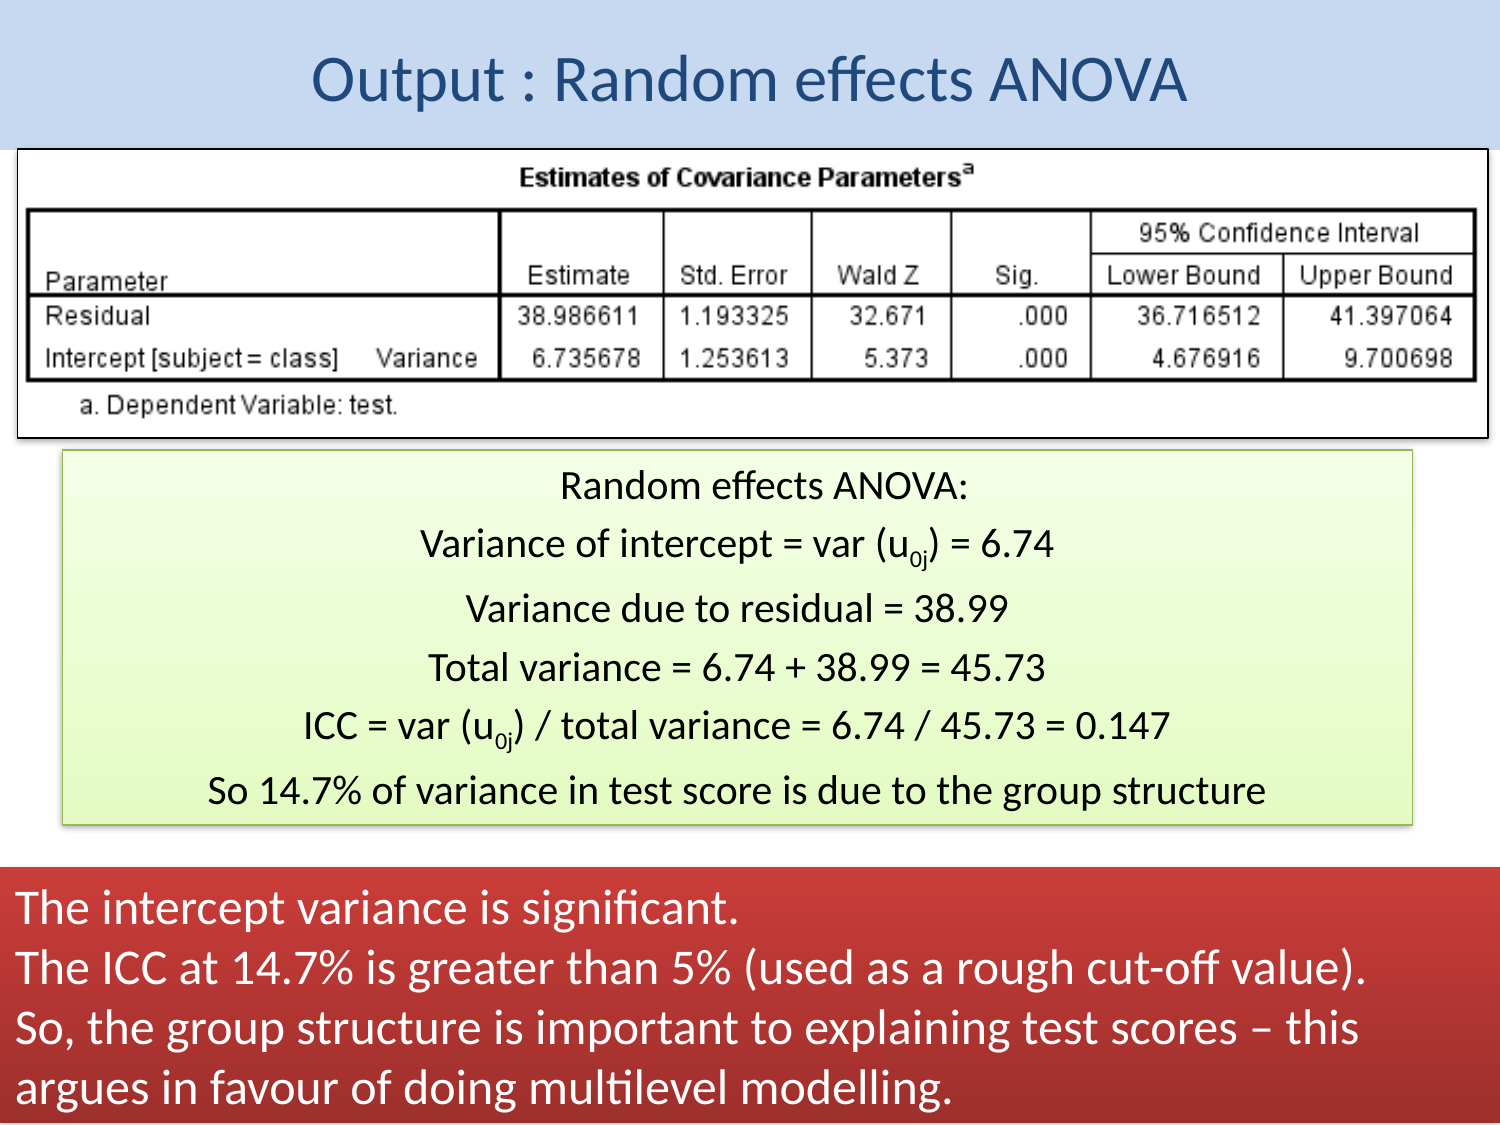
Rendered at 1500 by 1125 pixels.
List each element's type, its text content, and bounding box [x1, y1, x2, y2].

slide_number 34 [1074, 1042, 1425, 1103]
picture [18, 149, 1488, 438]
title Output : Random effects ANOVA [0, 0, 1500, 150]
text_box The intercept variance is significant. The ICC at 14.7% is greater than 5% (used as a rough cut-off value). So, the group structure is important to explaining test scores – this argues in favour of doing multilevel modelling. [0, 867, 1500, 1123]
text_box Random effects ANOVA: Variance of intercept = var (u0j) = 6.74 Variance due to residual = 38.99 Total variance = 6.74 + 38.99 = 45.73 ICC = var (u0j) / total variance = 6.74 / 45.73 = 0.147 So 14.7% of variance in test score is due to the group structure [62, 449, 1413, 826]
